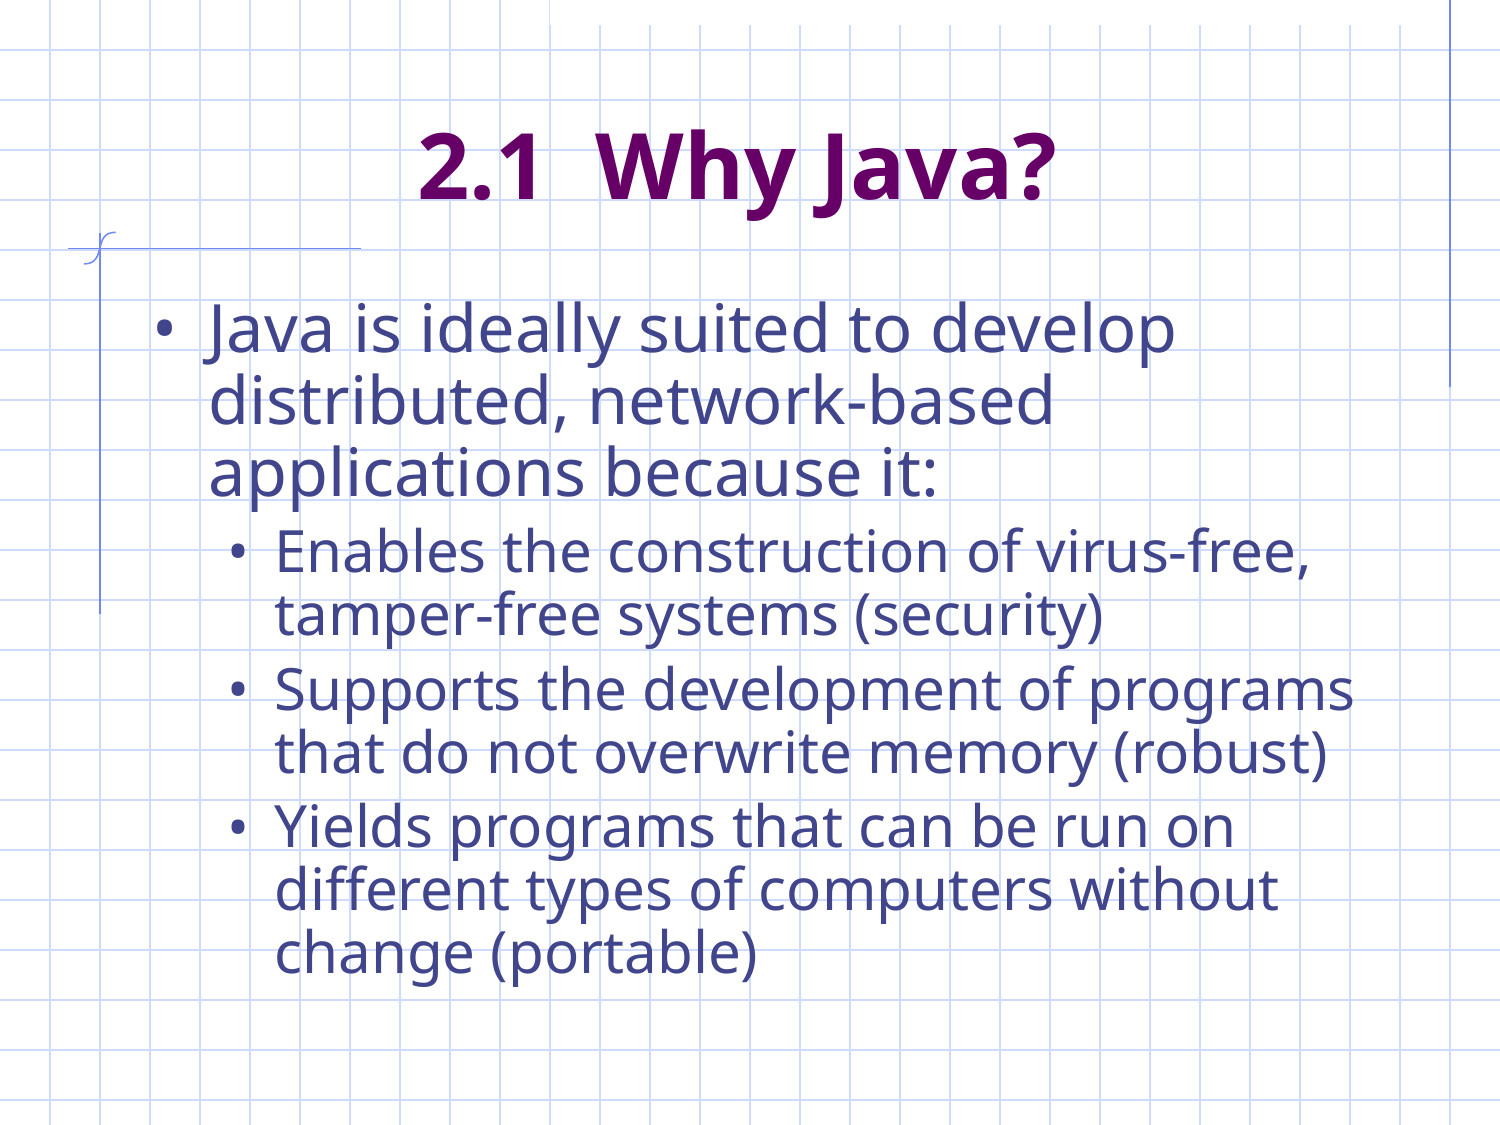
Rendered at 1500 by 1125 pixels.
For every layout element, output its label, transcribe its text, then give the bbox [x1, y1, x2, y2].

list Java is ideally suited to develop distributed, network-based applications because it: Enables the construction of virus-free, tamper-free systems (security) Supports the development of programs that do not overwrite memory (robust) Yields programs that can be run on different types of computers without change (portable) [137, 287, 1413, 1038]
title 2.1 Why Java? [99, 50, 1375, 225]
